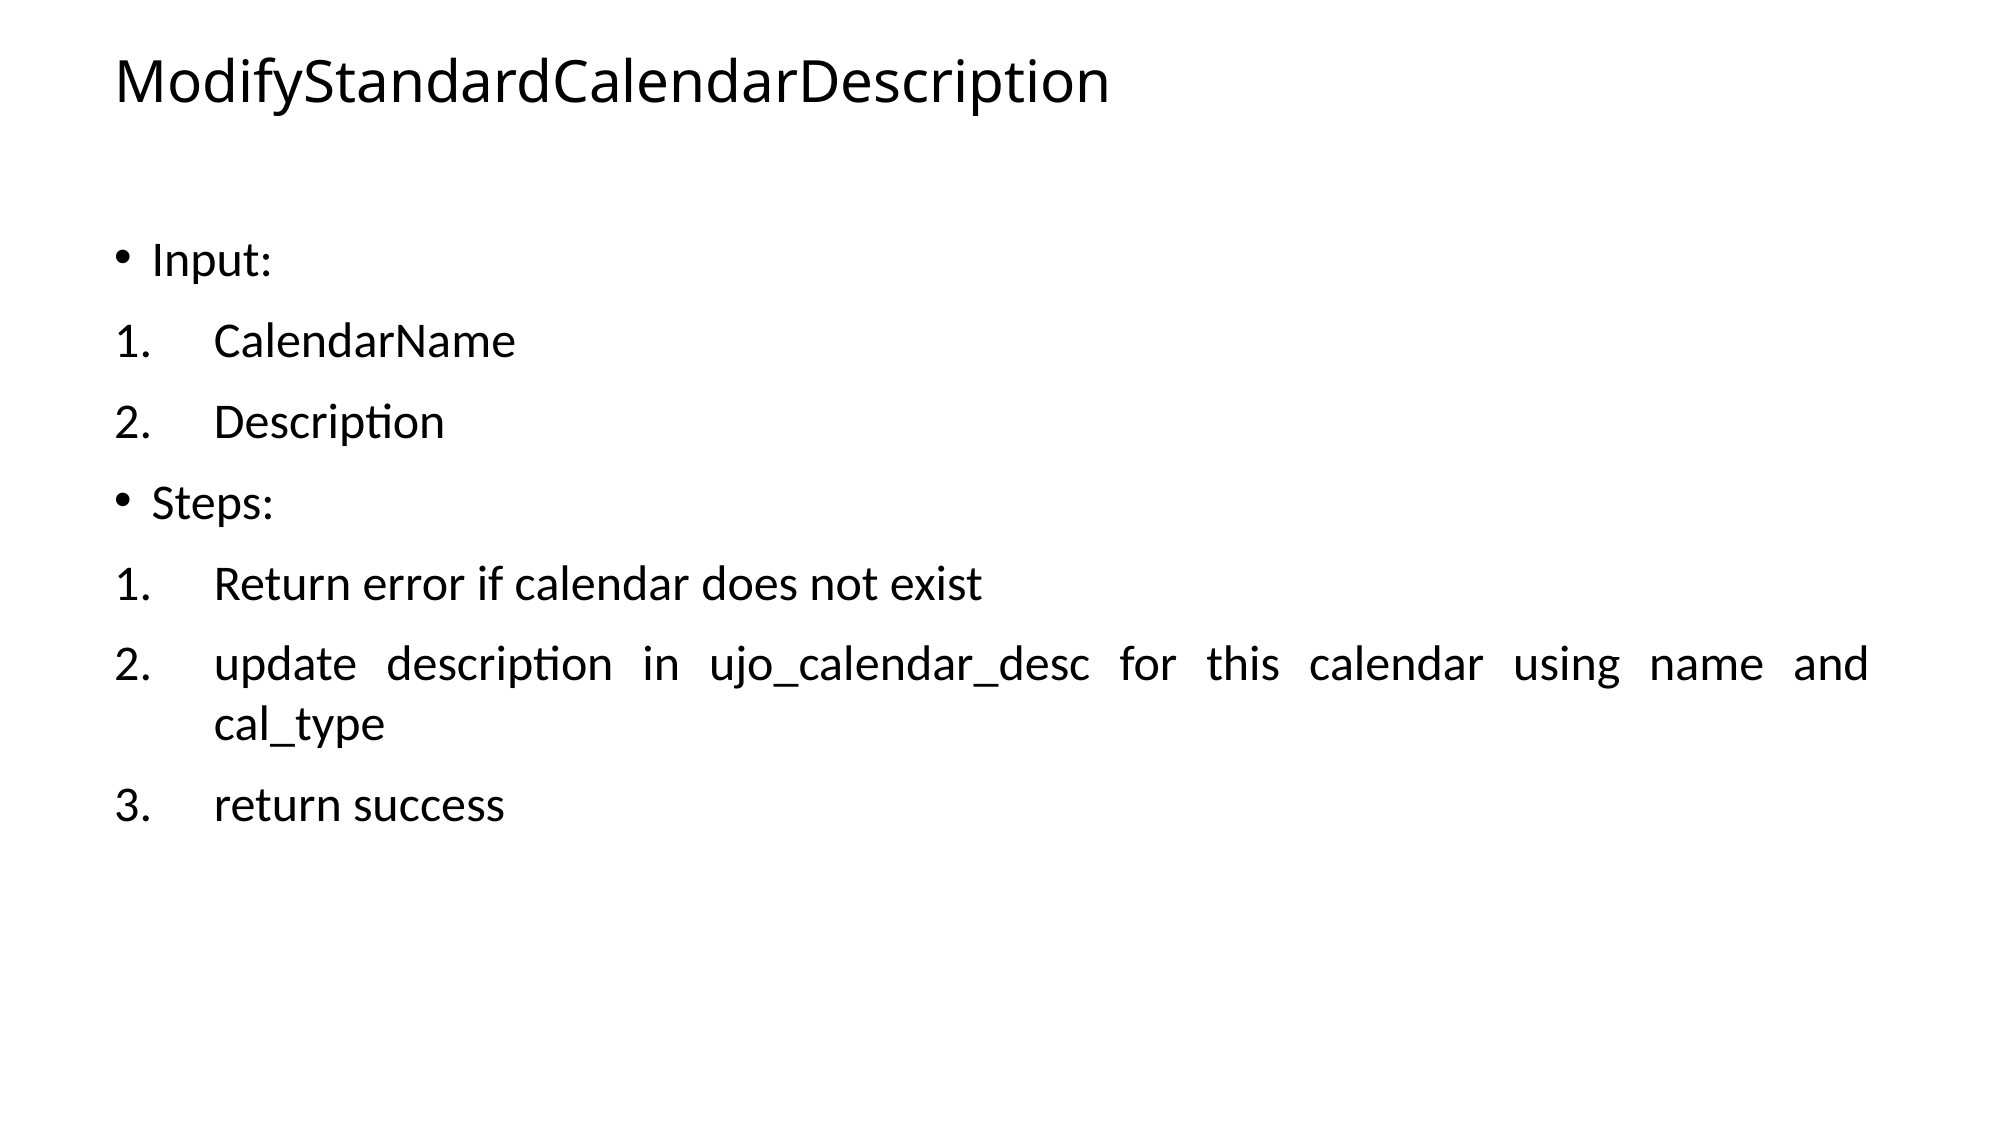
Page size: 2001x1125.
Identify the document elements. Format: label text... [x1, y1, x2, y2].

list Input: CalendarName Description Steps: Return error if calendar does not exist update description in ujo_calendar_desc for this calendar using name and cal_type return success [99, 219, 1887, 936]
title ModifyStandardCalendarDescription [99, 34, 1900, 125]
